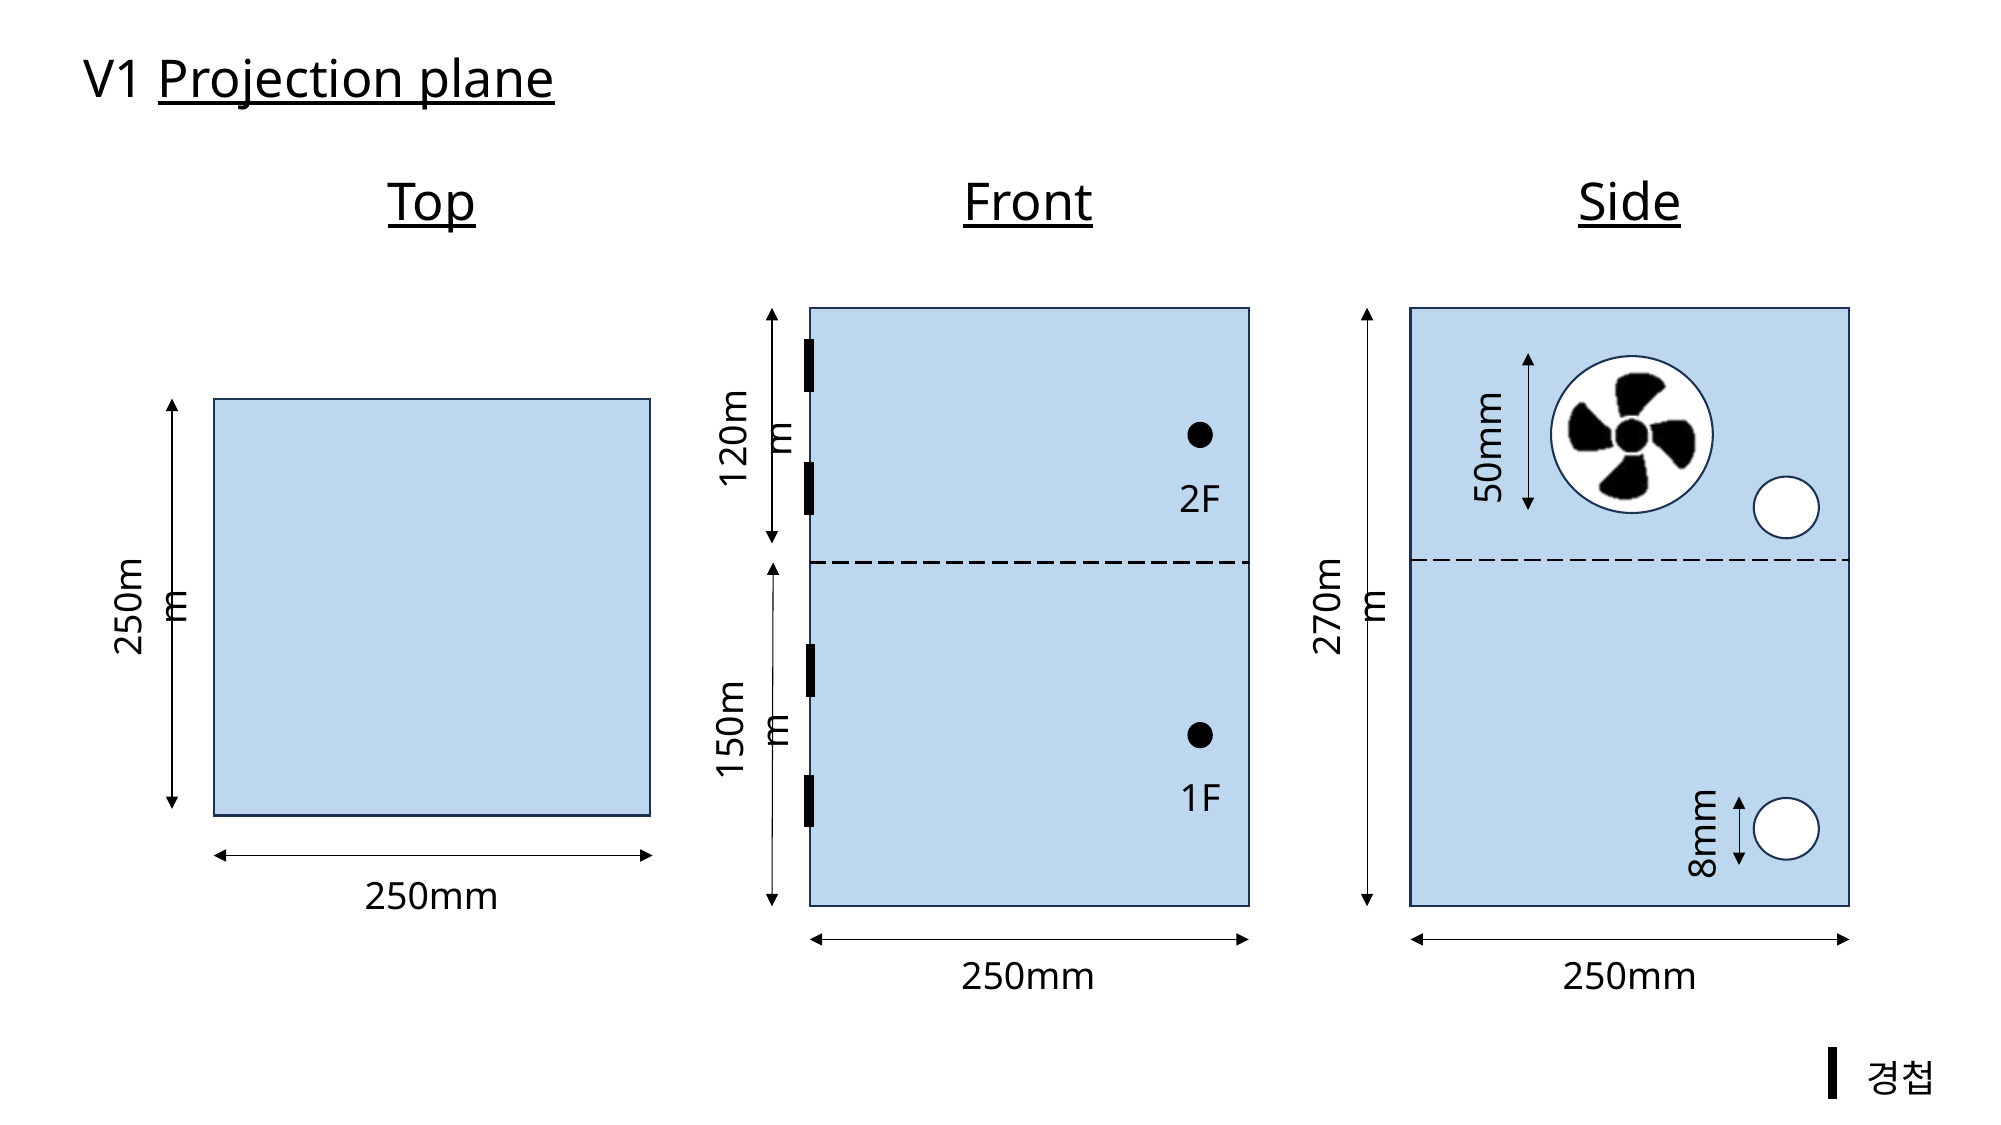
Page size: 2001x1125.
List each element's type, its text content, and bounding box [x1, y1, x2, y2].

text_box [1703, 395, 1714, 475]
text_box 1F [1111, 766, 1289, 826]
text_box Top [330, 160, 534, 239]
text_box 8mm [1670, 745, 1731, 923]
text_box [1828, 1047, 1837, 1099]
text_box 250mm [96, 528, 171, 686]
text_box [806, 644, 815, 697]
text_box Side [1528, 160, 1732, 239]
text_box Front [926, 160, 1131, 239]
text_box [1187, 722, 1213, 749]
text_box [1752, 796, 1820, 861]
picture [1558, 370, 1703, 515]
text_box 2F [1111, 468, 1289, 528]
text_box V1 Projection plane [57, 37, 581, 115]
text_box [804, 775, 814, 827]
text_box [1187, 421, 1213, 449]
text_box 경첩 [1852, 1047, 1971, 1108]
text_box 120mm [701, 360, 771, 518]
text_box [1752, 475, 1820, 540]
text_box 250mm [1541, 944, 1719, 1005]
text_box 120mm [773, 360, 777, 518]
text_box 150mm [698, 652, 771, 809]
text_box 270mm [1295, 528, 1367, 686]
text_box 250mm [939, 944, 1117, 1005]
text_box [804, 462, 814, 515]
text_box 250mm [343, 865, 521, 925]
text_box [804, 339, 814, 392]
text_box [1584, 355, 1680, 370]
text_box [809, 307, 1250, 907]
text_box 50mm [1456, 359, 1517, 537]
text_box [213, 398, 651, 817]
text_box [1549, 400, 1558, 469]
text_box [1409, 307, 1850, 907]
